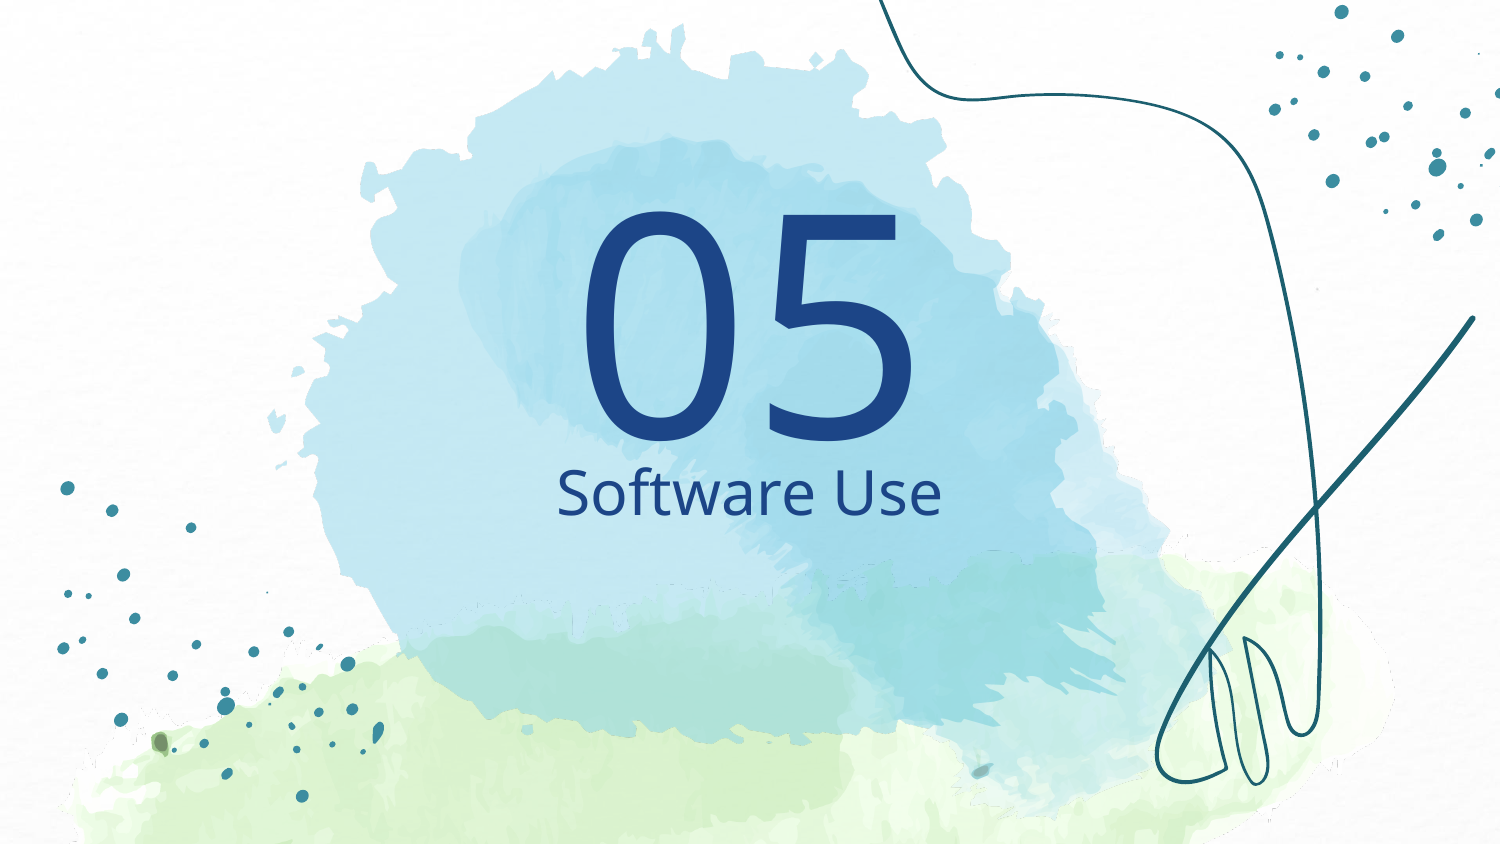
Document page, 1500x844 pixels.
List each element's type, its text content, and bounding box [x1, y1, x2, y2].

picture [0, 0, 1500, 844]
picture [1159, 653, 1224, 780]
title Software Use [434, 425, 1066, 556]
title 05 [434, 166, 1066, 425]
picture [1211, 516, 1318, 783]
